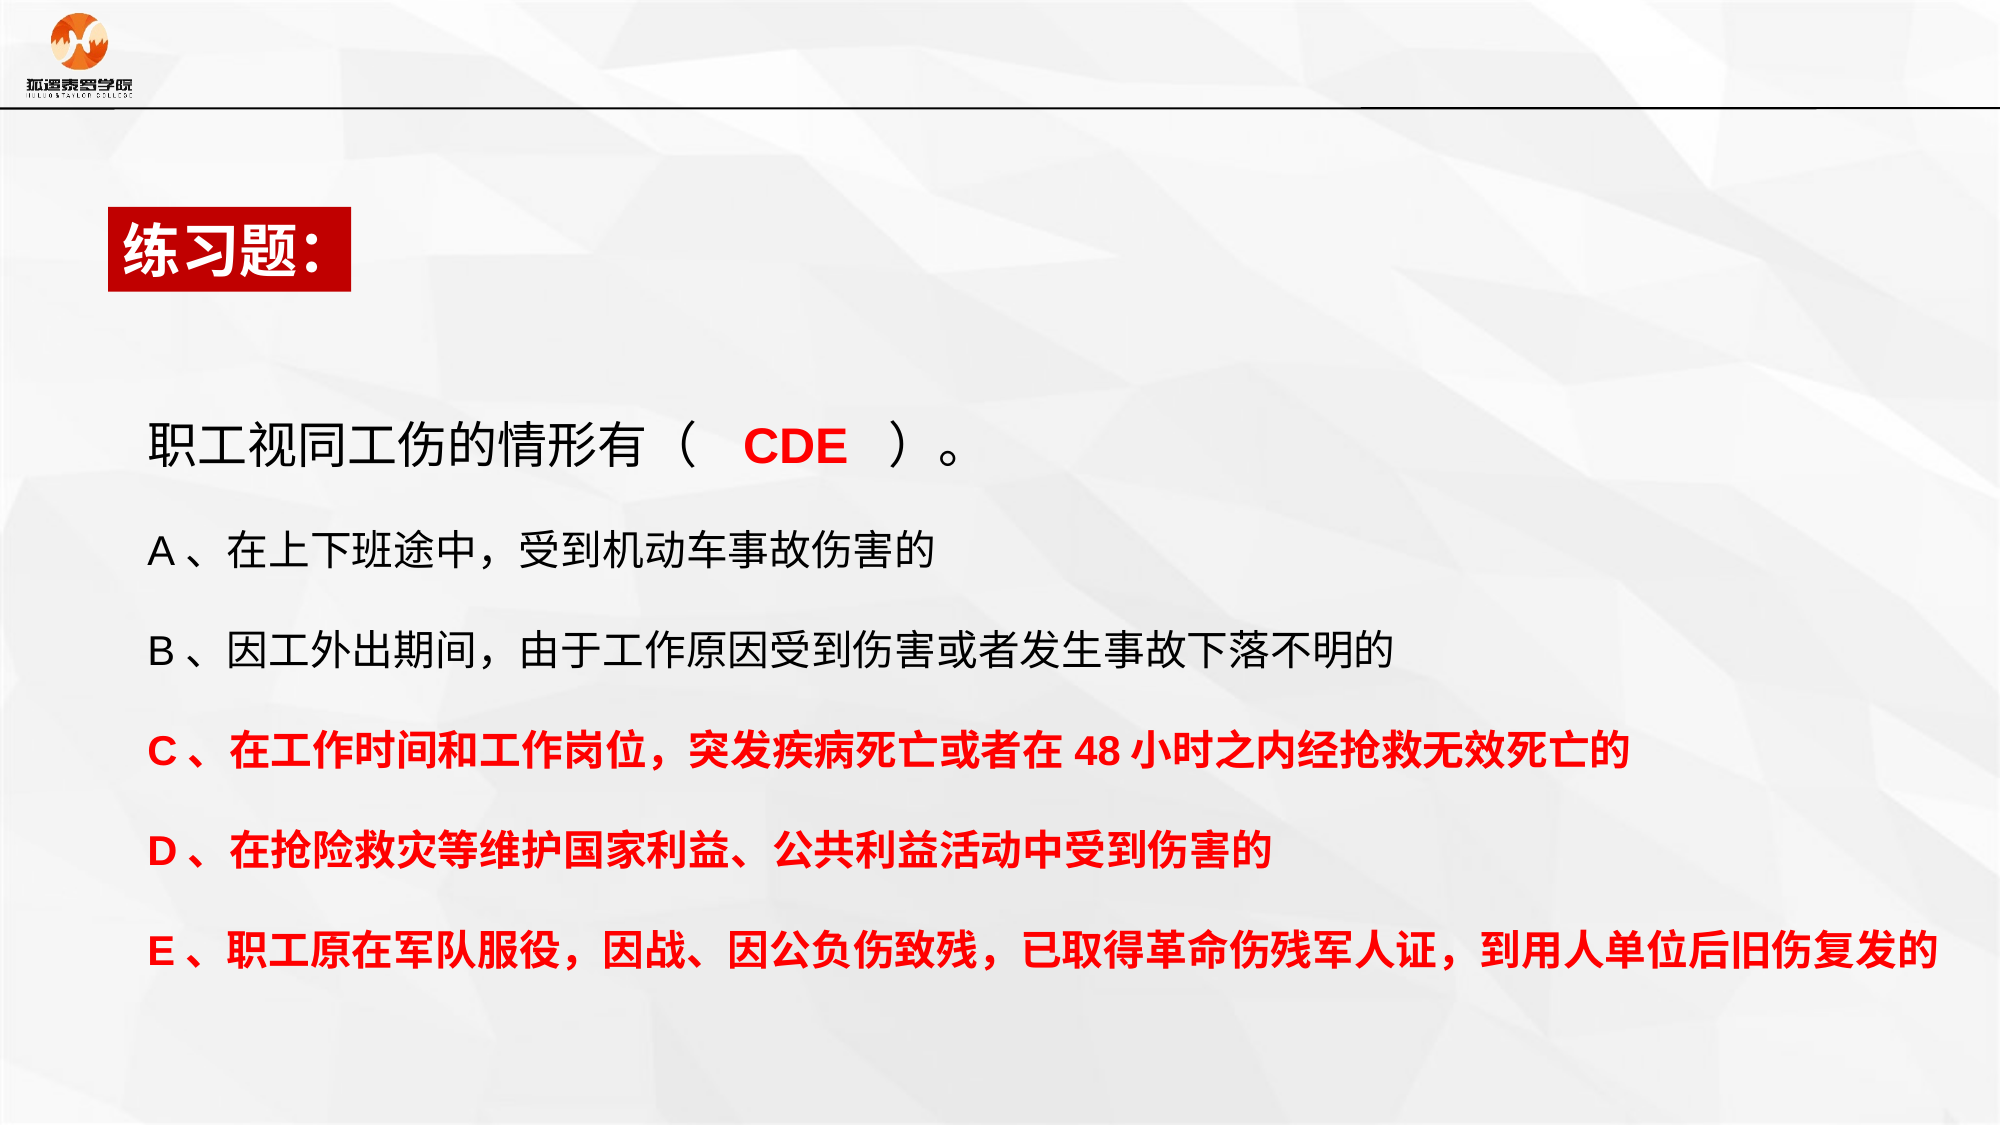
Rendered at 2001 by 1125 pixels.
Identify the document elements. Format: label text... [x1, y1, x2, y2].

subtitle 职工视同工伤的情形有（ CDE ）。 A、在上下班途中，受到机动车事故伤害的 B、因工外出期间，由于工作原因受到伤害或者发生事故下落不明的 C、在工作时间和工作岗位，突发疾病死亡或者在48小时之内经抢救无效死亡的 D、在抢险救灾等维护国家利益、公共利益活动中受到伤害的 E、职工原在军队服役，因战、因公负伤致残，已取得革命伤残军人证，到用人单位后旧伤复发的 [132, 356, 1966, 1001]
picture [4, 0, 154, 111]
text_box 练习题： [108, 206, 352, 292]
